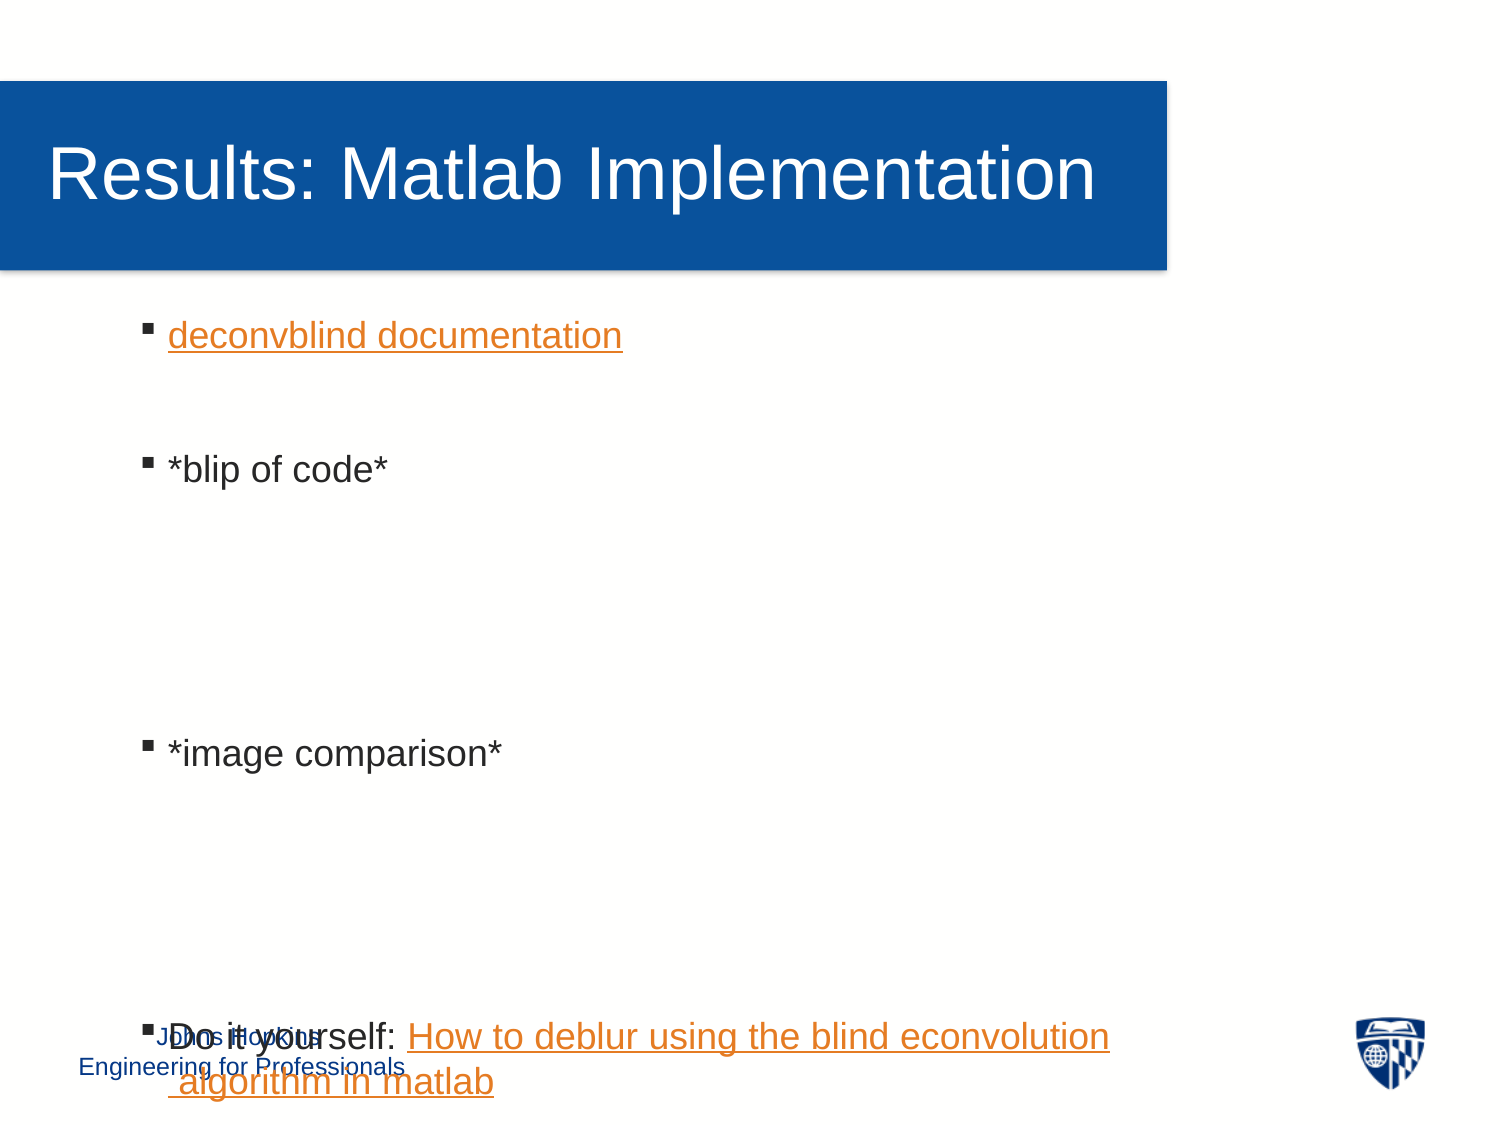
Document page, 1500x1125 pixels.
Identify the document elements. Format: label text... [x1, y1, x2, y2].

list Results: Matlab Implementation [32, 116, 1214, 226]
list deconvblind documentation *blip of code* *image comparison* Do it yourself: How to deblur using the blind econvolution algorithm in matlab [77, 303, 1303, 816]
